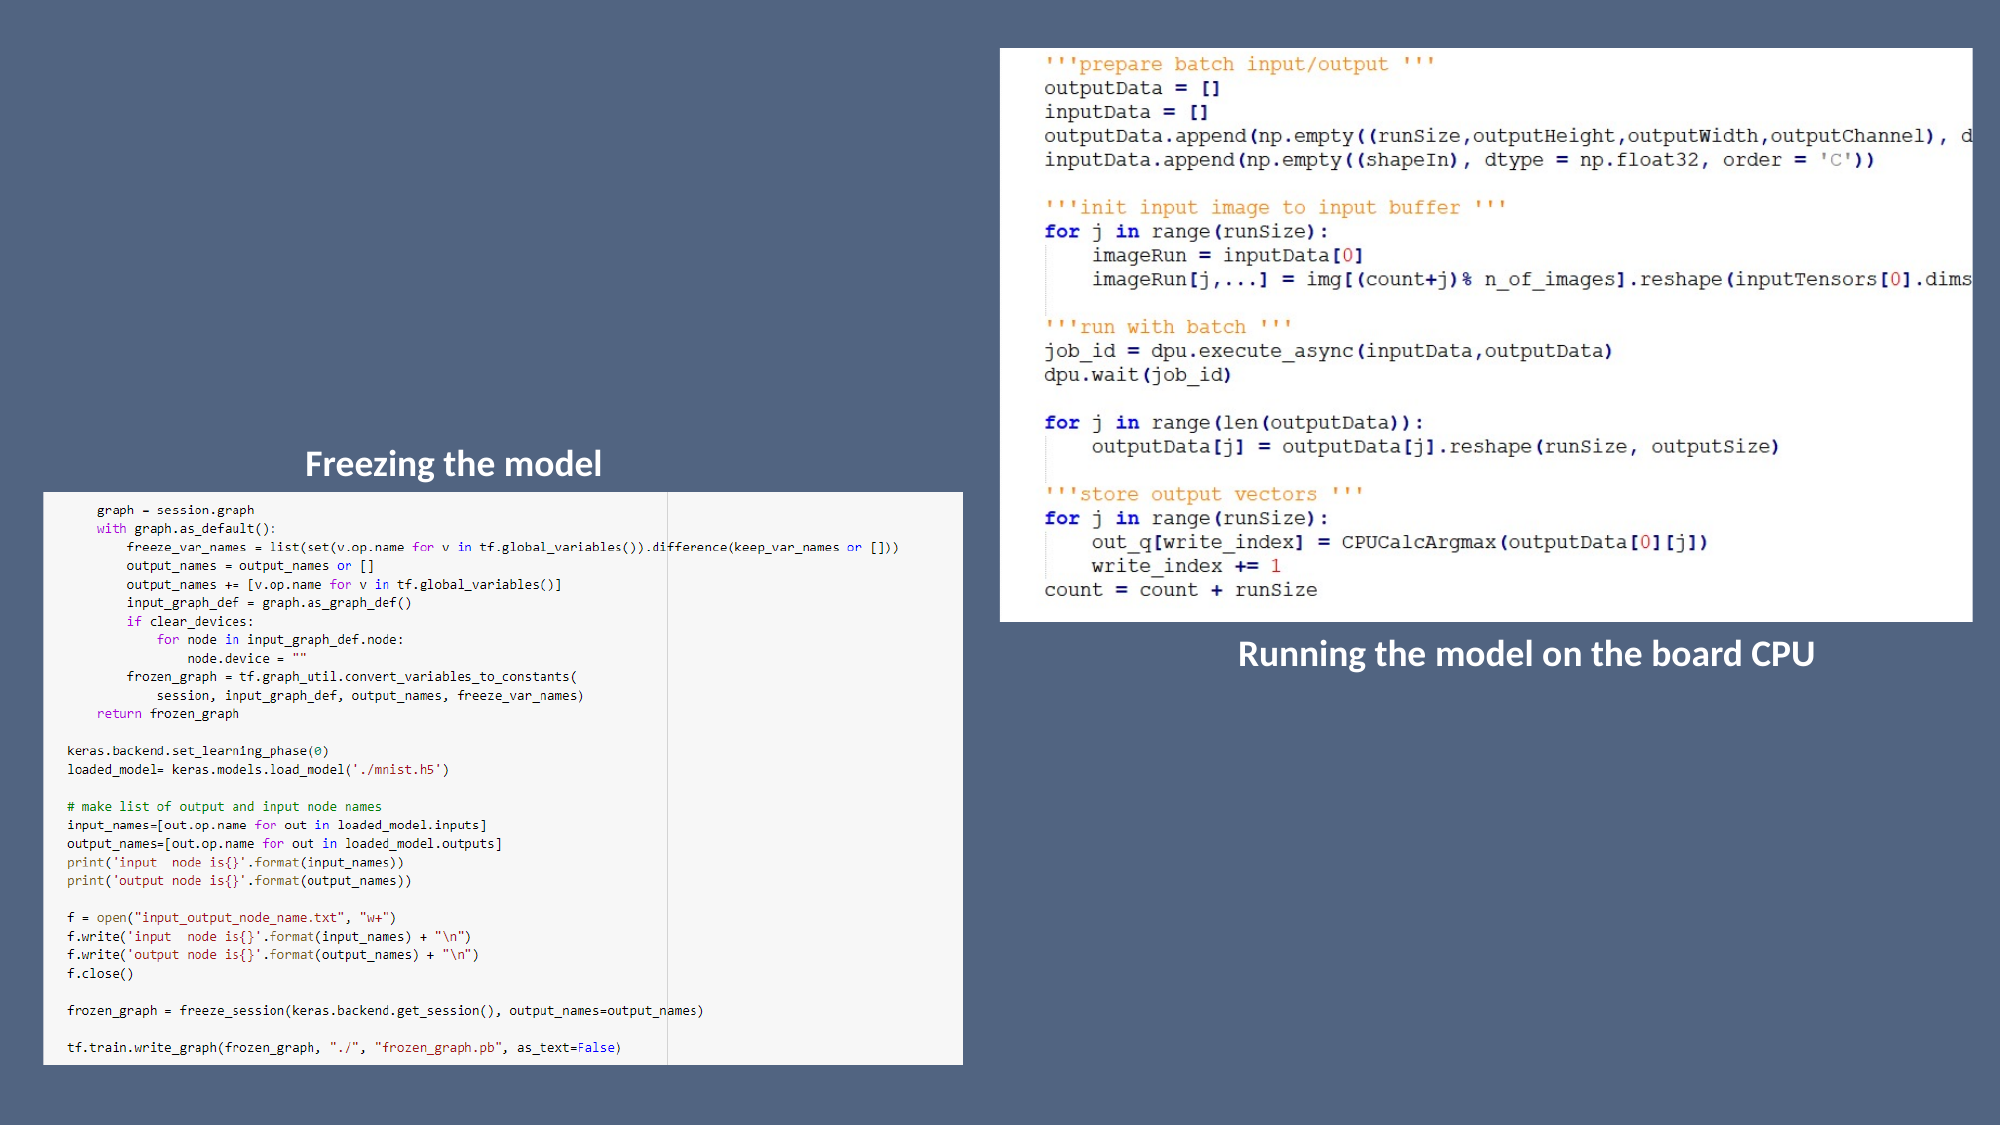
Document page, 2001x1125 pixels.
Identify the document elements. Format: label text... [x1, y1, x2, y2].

picture [999, 48, 1973, 622]
text_box Freezing the model [290, 431, 825, 492]
picture [43, 492, 963, 1066]
text_box Running the model on the board CPU [1223, 622, 1879, 682]
